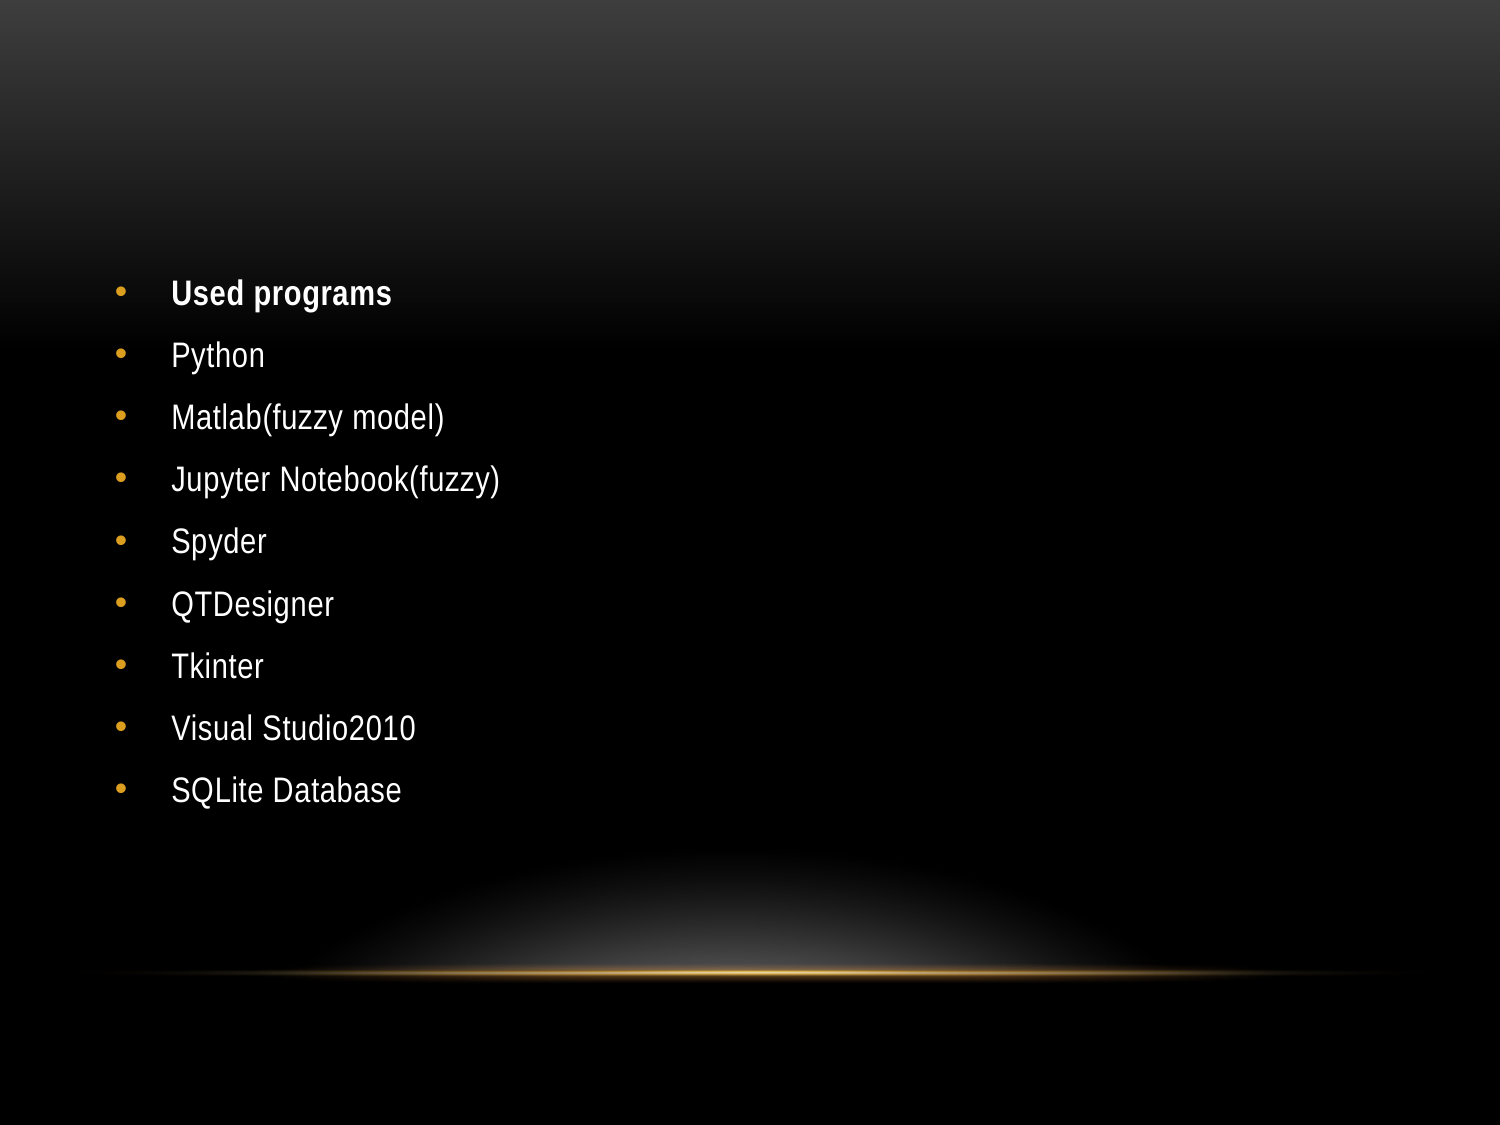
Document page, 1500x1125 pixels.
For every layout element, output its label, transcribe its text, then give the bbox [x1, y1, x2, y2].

picture [0, 0, 1500, 1125]
list Used programs Python Matlab(fuzzy model) Jupyter Notebook(fuzzy) Spyder QTDesigner Tkinter Visual Studio2010 SQLite Database [99, 262, 1400, 938]
